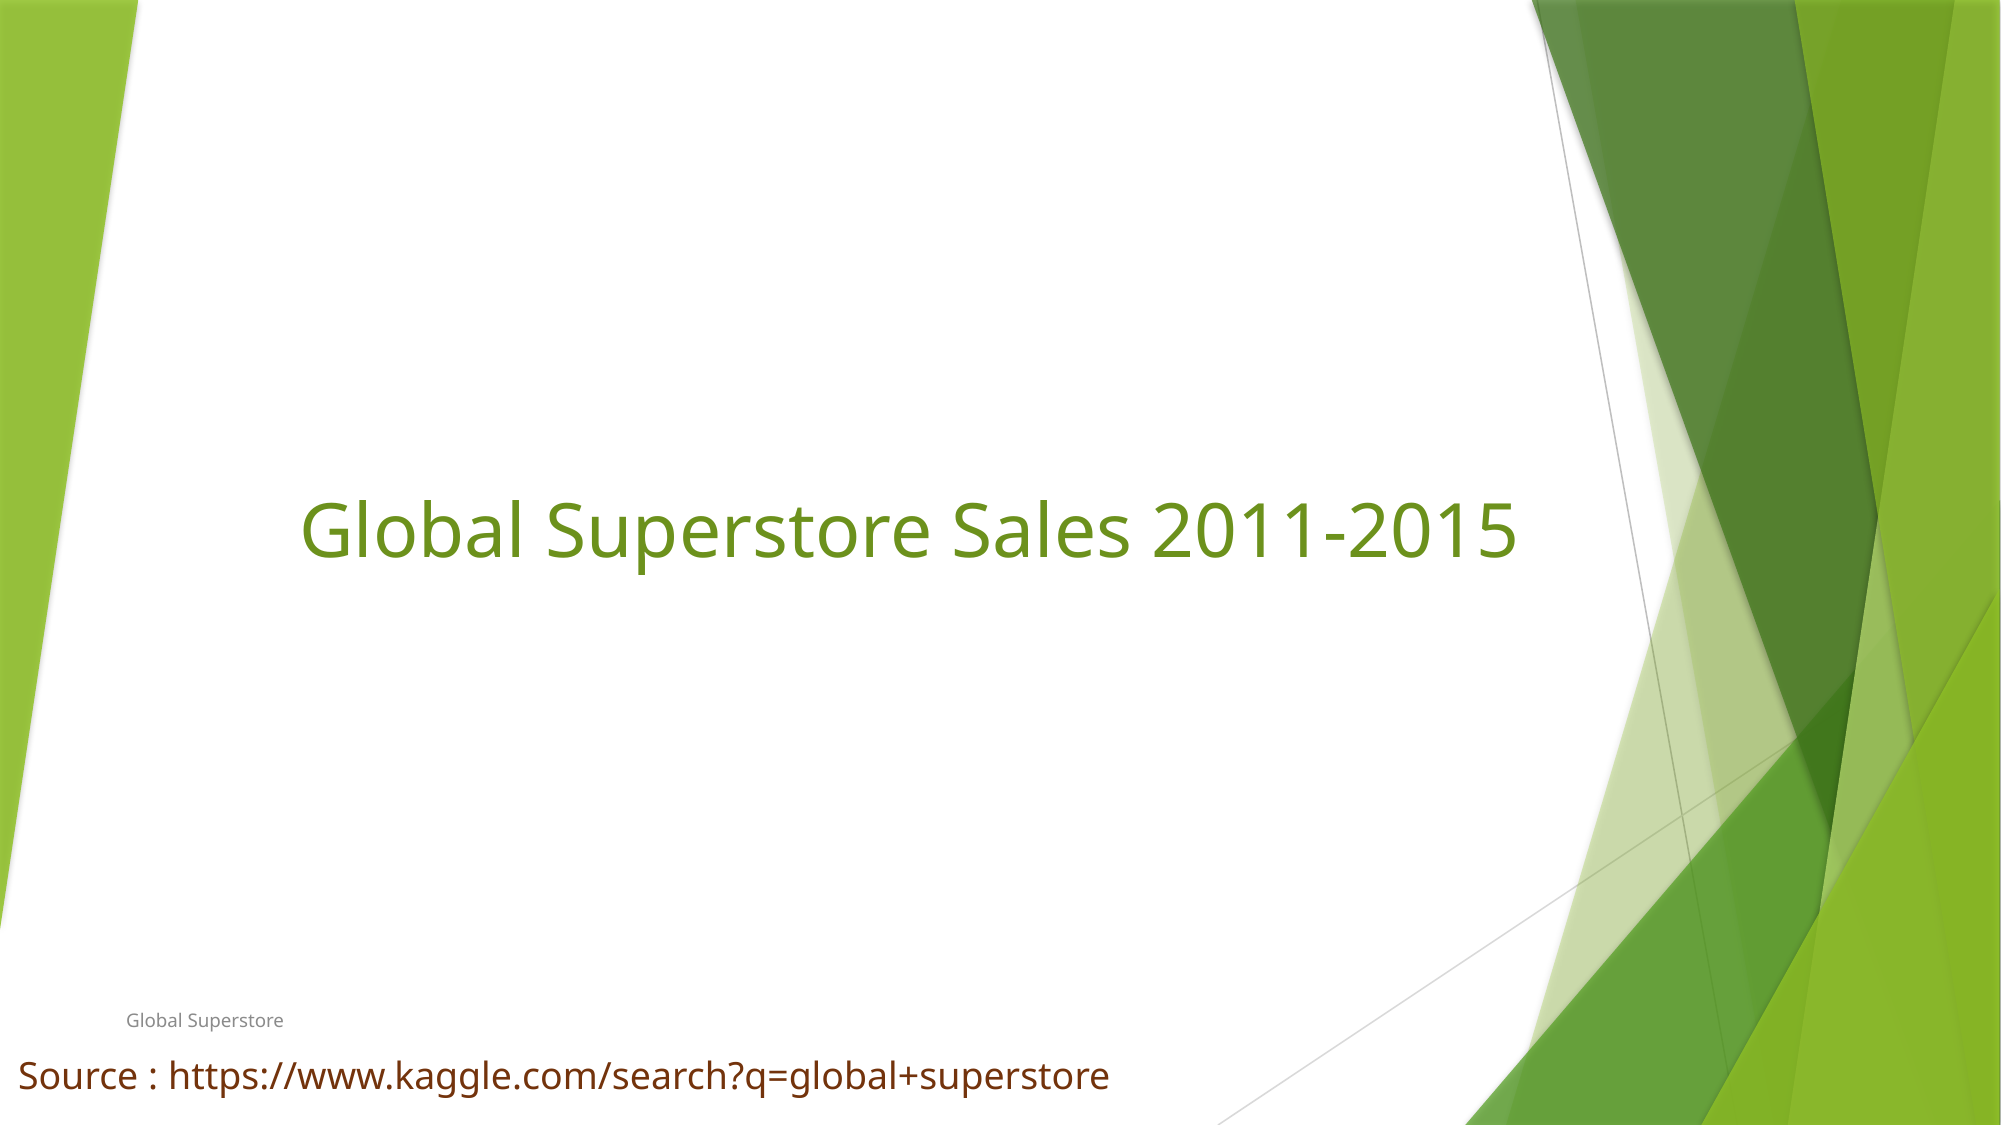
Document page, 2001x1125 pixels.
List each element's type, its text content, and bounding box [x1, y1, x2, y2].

footer Global Superstore [111, 991, 1145, 1051]
subtitle Source : https://www.kaggle.com/search?q=global+superstore [0, 1045, 1127, 1125]
title Global Superstore Sales 2011-2015 [35, 405, 1536, 580]
